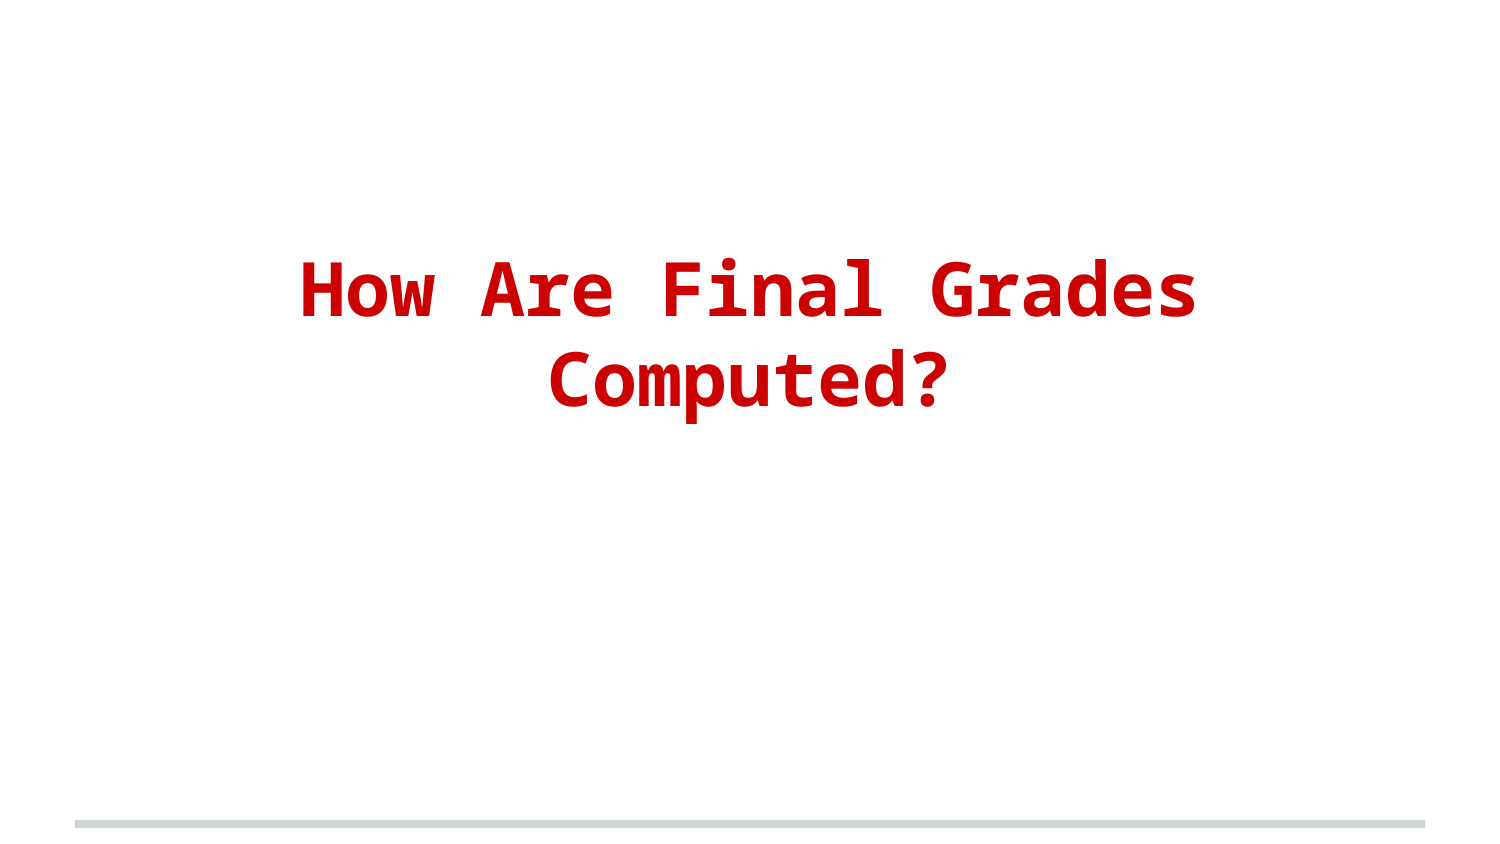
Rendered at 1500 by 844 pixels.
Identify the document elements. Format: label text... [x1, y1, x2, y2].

title How Are Final Grades Computed? [75, 296, 1425, 437]
